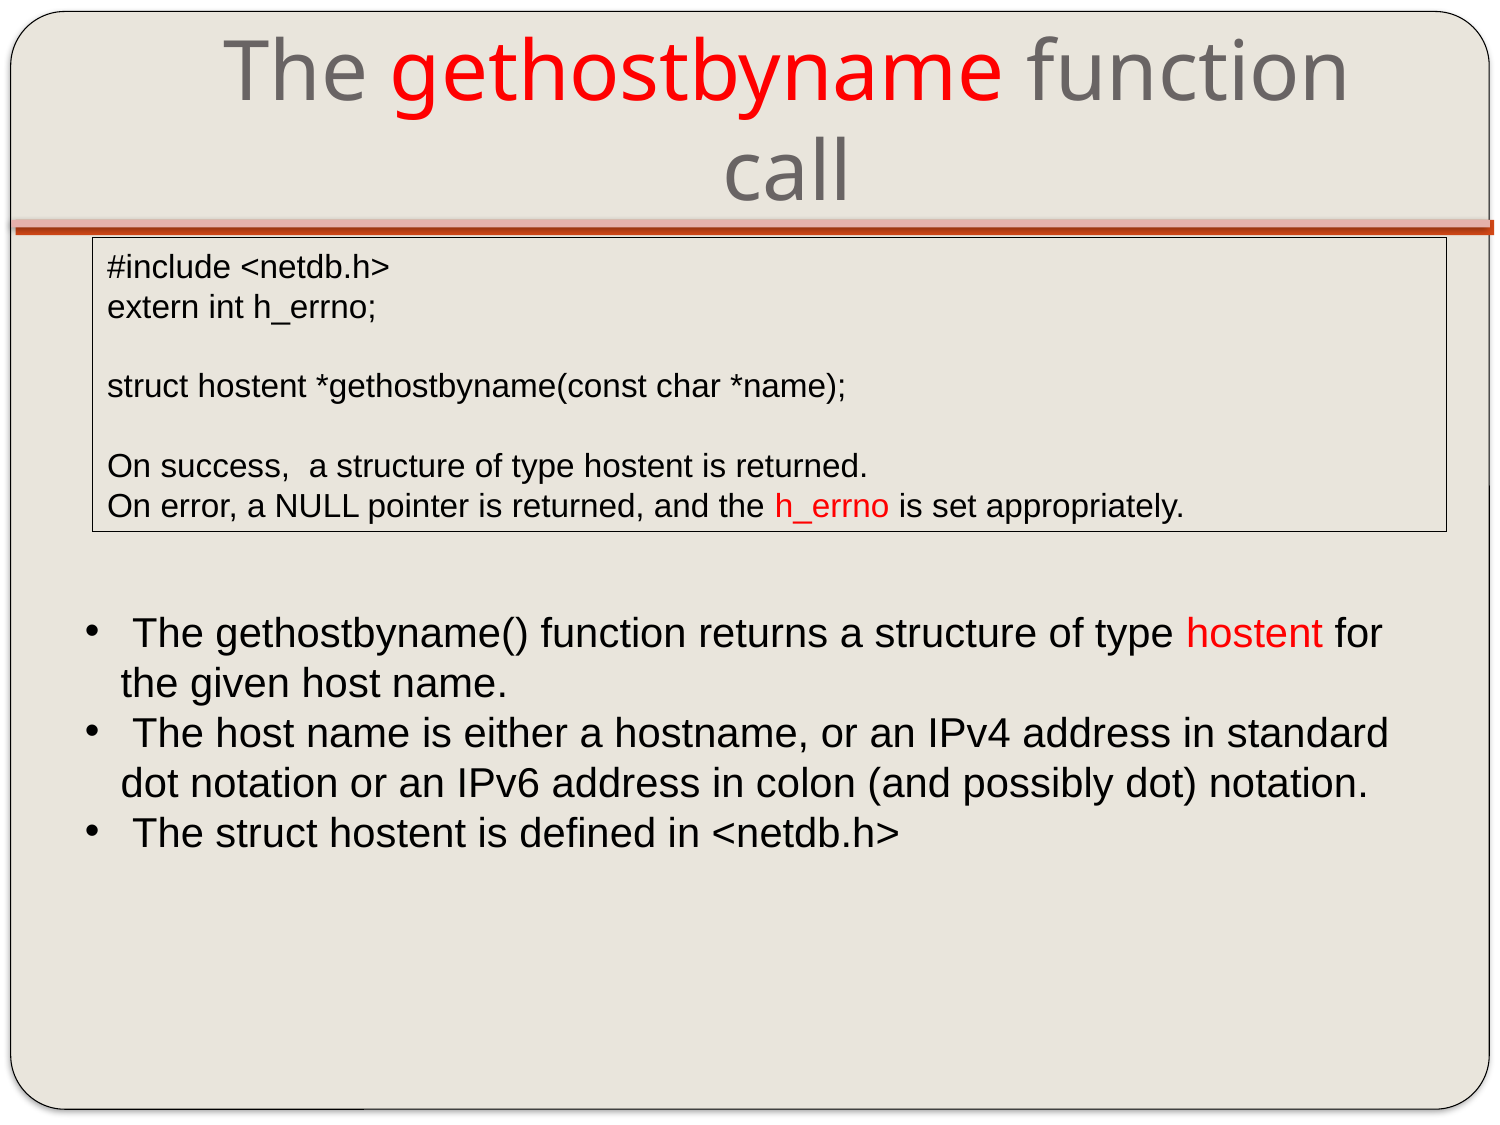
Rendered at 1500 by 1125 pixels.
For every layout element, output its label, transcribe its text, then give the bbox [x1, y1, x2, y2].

title The gethostbyname function call [150, 45, 1425, 233]
text_box #include <netdb.h> extern int h_errno; struct hostent *gethostbyname(const char *name); On success, a structure of type hostent is returned. On error, a NULL pointer is returned, and the h_errno is set appropriately. [92, 237, 1447, 532]
text_box The gethostbyname() function returns a structure of type hostent for the given host name. The host name is either a hostname, or an IPv4 address in standard dot notation or an IPv6 address in colon (and possibly dot) notation. The struct hostent is defined in <netdb.h> [70, 597, 1430, 863]
